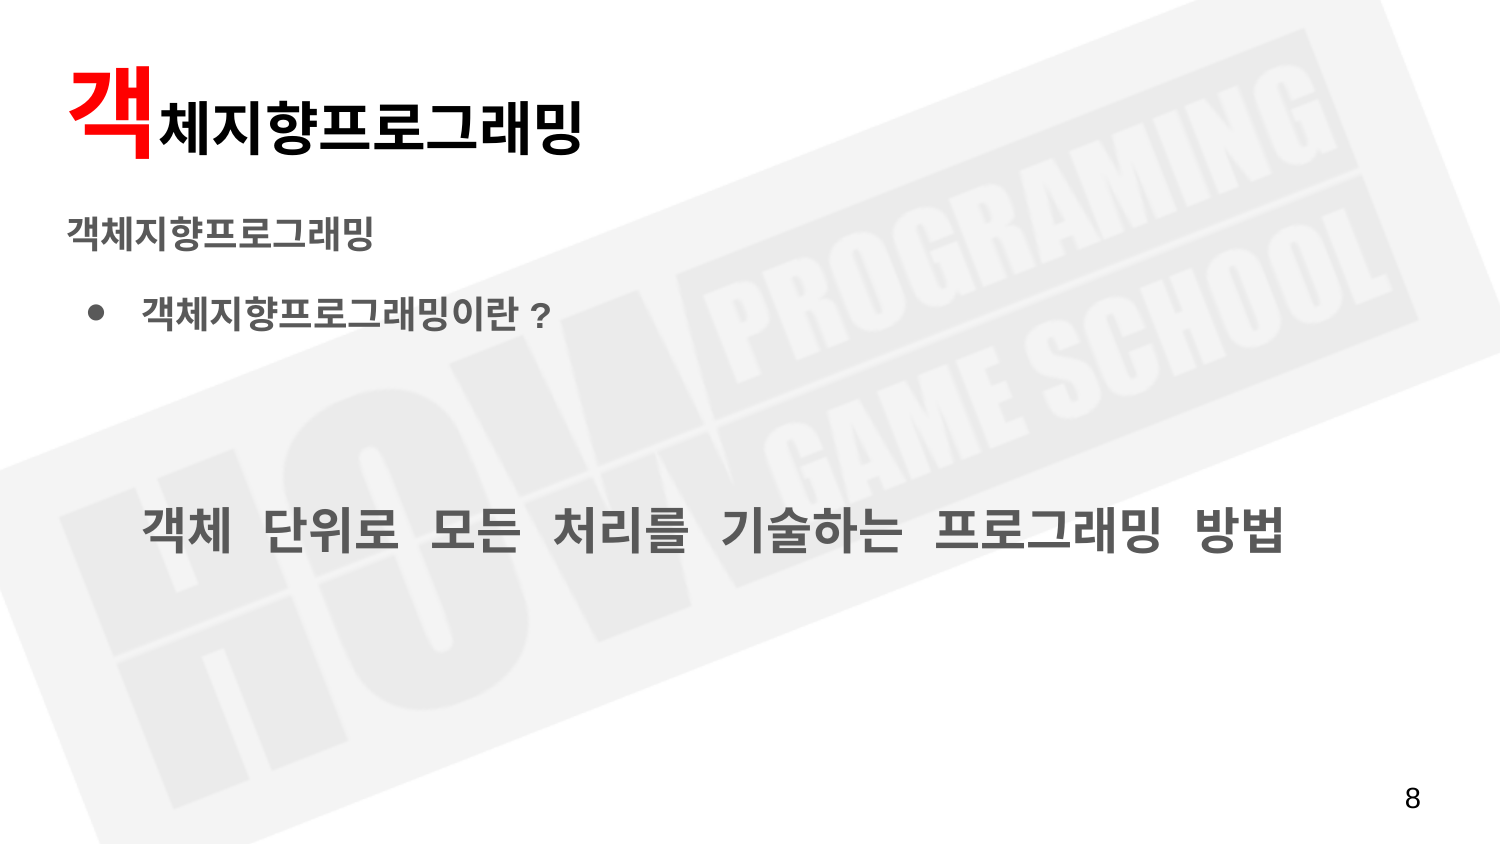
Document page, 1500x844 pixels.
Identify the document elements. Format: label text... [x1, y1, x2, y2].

list 객체지향프로그래밍이란? 객체 단위로 모든 처리를 기술하는 프로그래밍 방법 [51, 269, 1449, 750]
list 객체지향프로그래밍 [51, 189, 1449, 269]
title 객체지향프로그래밍 [51, 35, 1449, 130]
slide_number ‹#› [1389, 764, 1480, 830]
